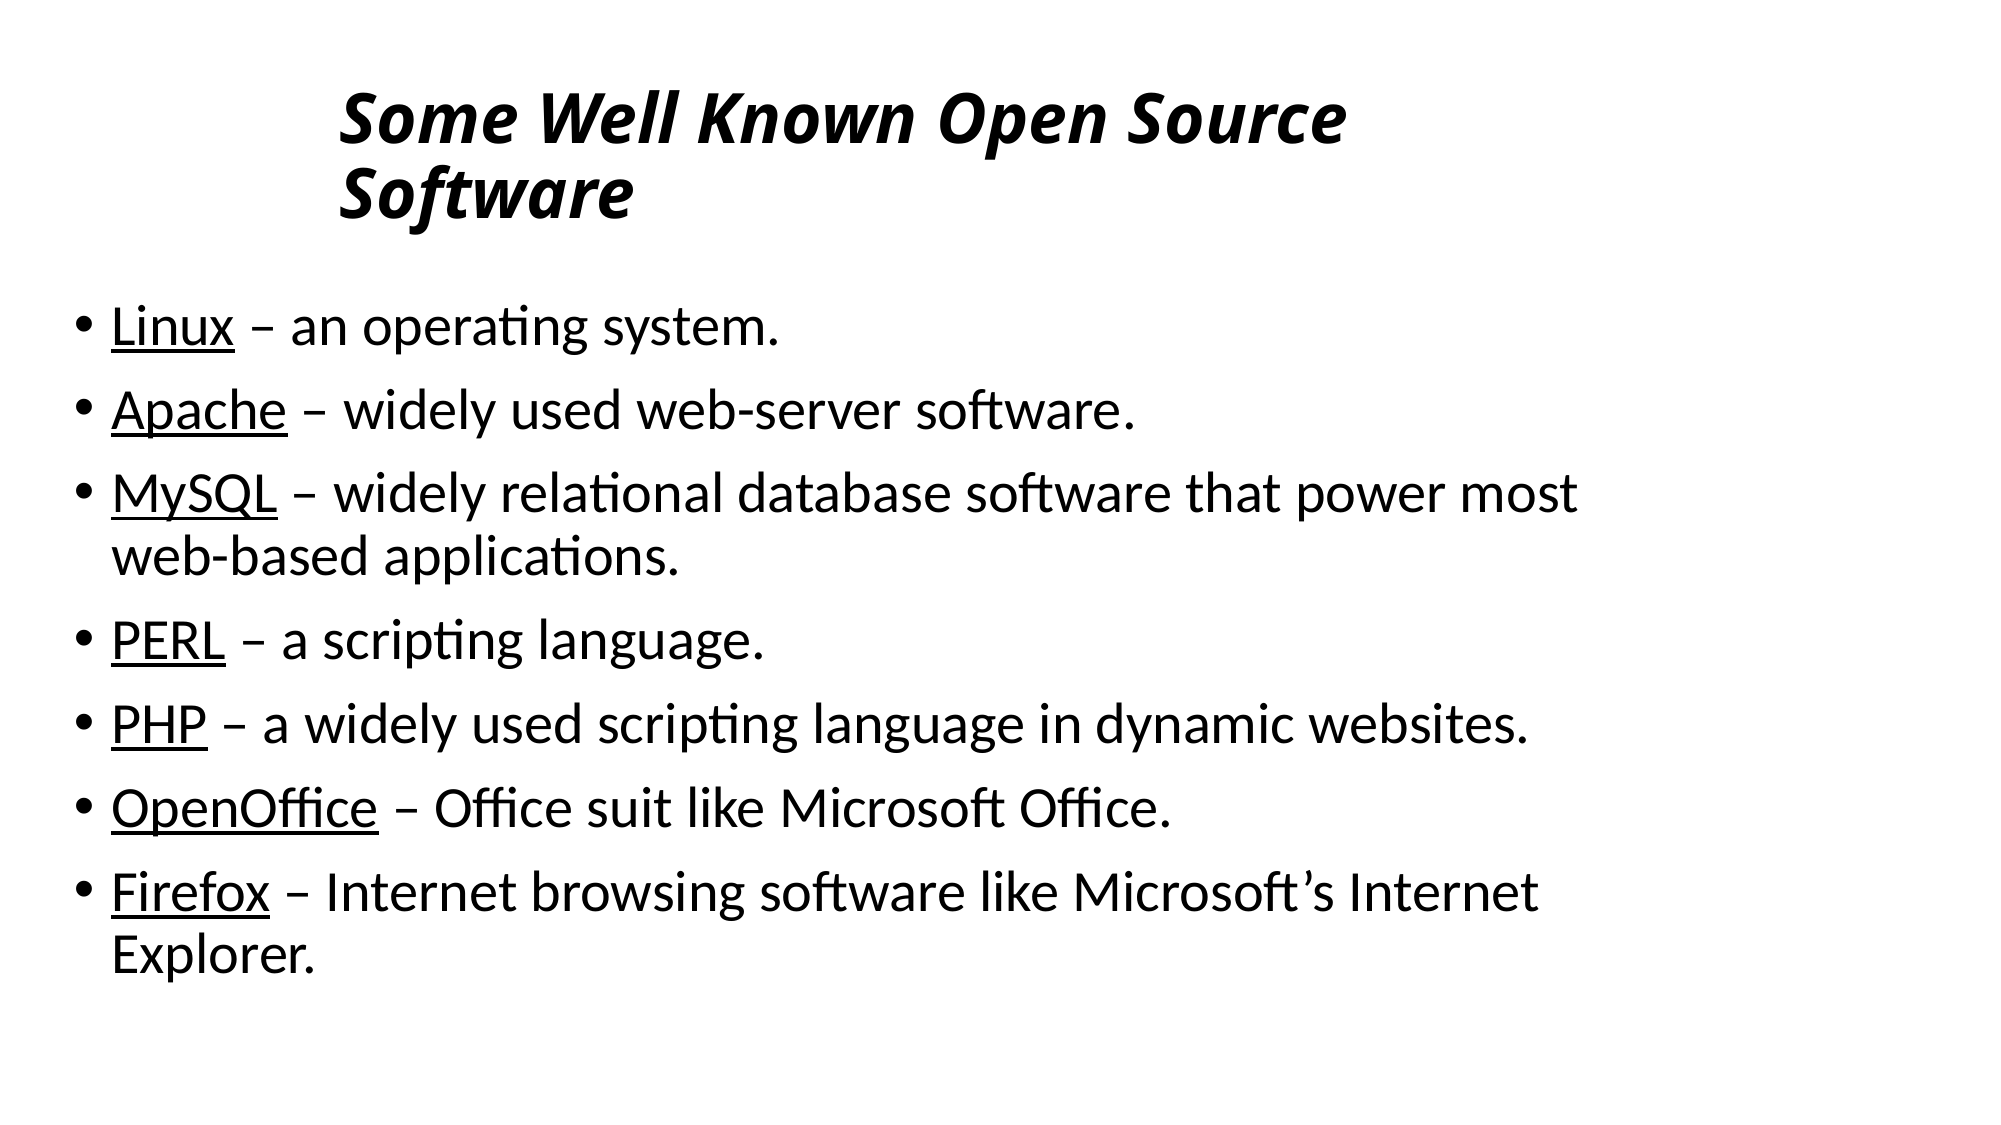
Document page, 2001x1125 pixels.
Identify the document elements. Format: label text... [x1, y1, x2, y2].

title Some Well Known Open Source Software [324, 75, 1675, 287]
list Linux – an operating system. Apache – widely used web-server software. MySQL – widely relational database software that power most web-based applications. PERL – a scripting language. PHP – a widely used scripting language in dynamic websites. OpenOffice – Office suit like Microsoft Office. Firefox – Internet browsing software like Microsoft’s Internet Explorer. [58, 287, 1675, 1005]
